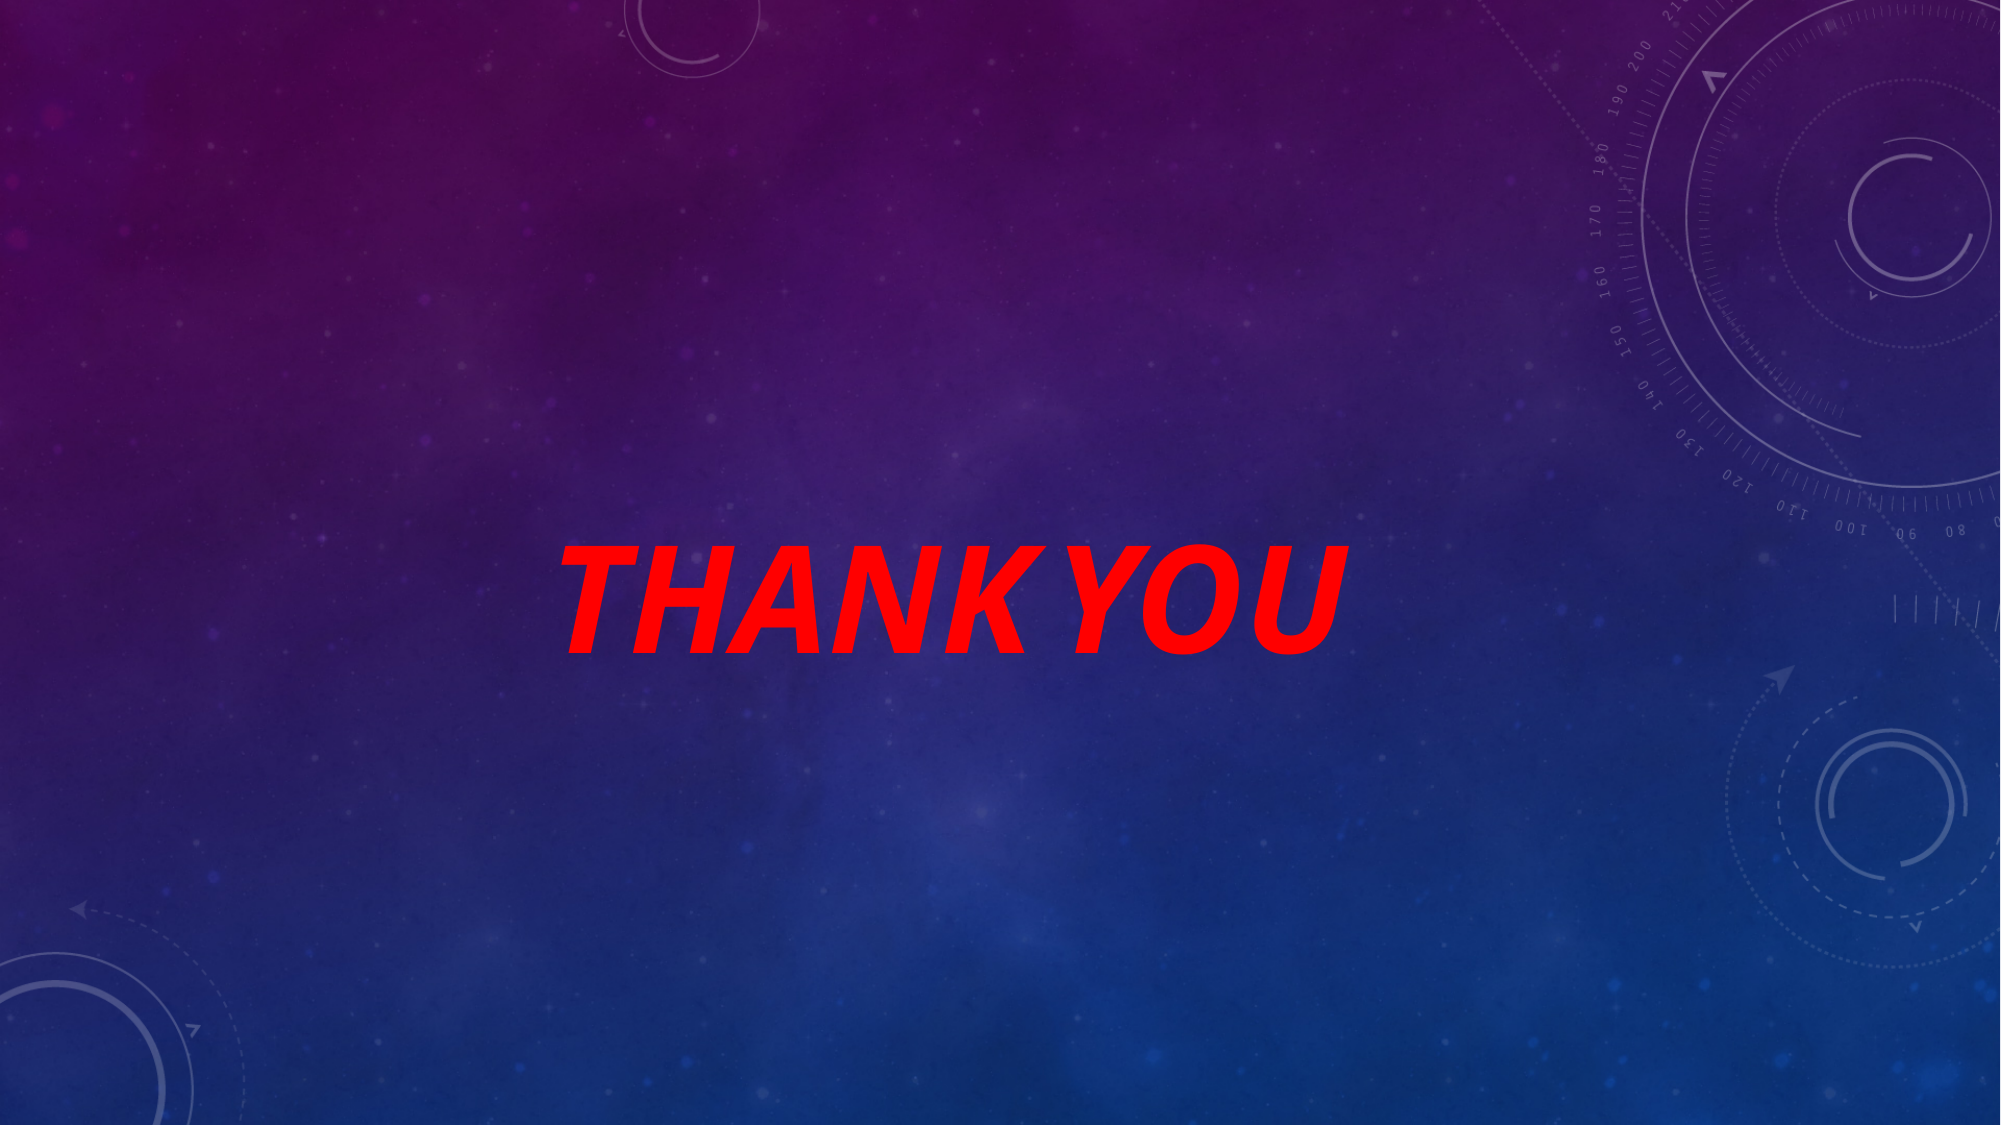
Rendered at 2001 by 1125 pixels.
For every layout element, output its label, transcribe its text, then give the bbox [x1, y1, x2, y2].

picture [0, 0, 2001, 1125]
title THANK YOU [117, 473, 1780, 713]
